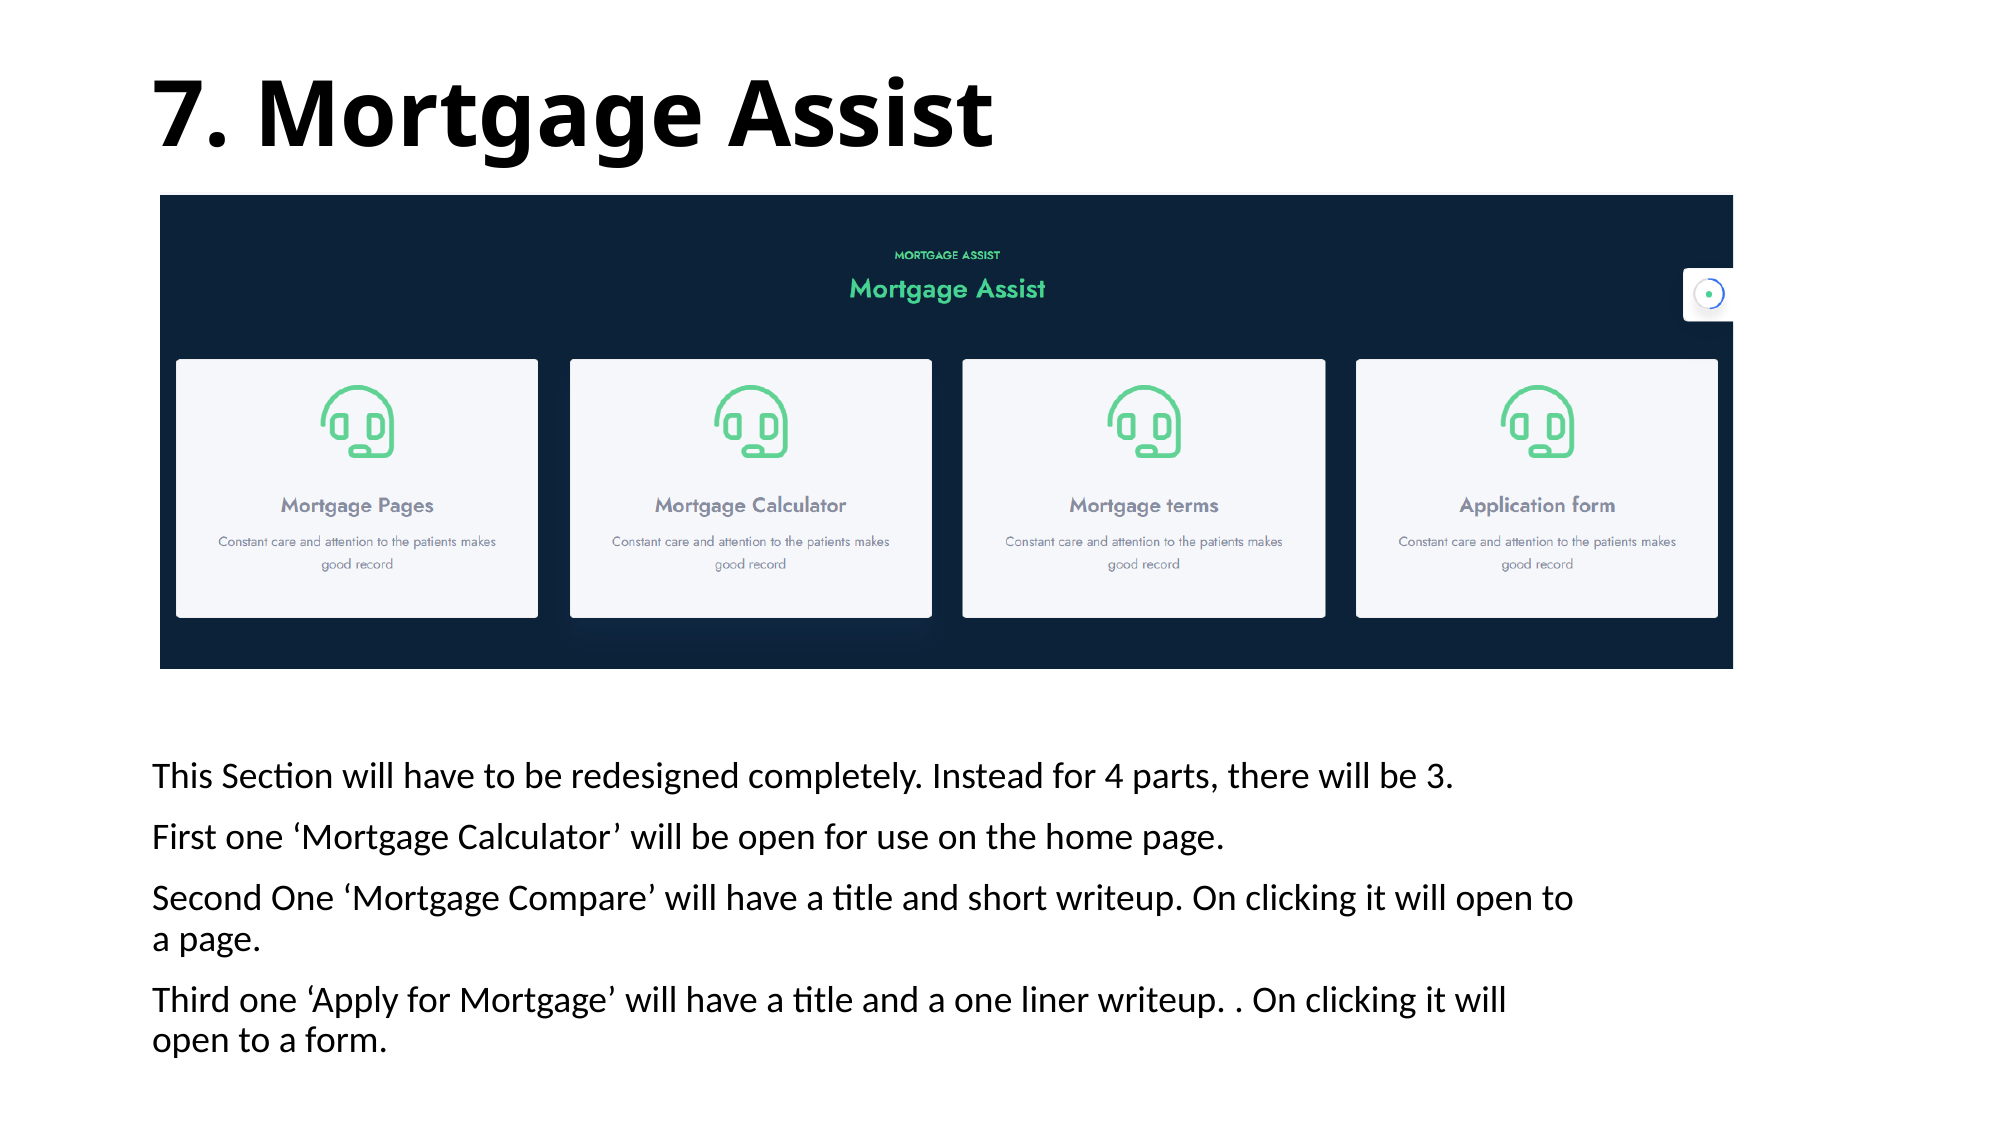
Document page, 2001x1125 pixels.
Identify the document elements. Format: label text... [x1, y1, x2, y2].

text_box This Section will have to be redesigned completely. Instead for 4 parts, there will be 3. First one ‘Mortgage Calculator’ will be open for use on the home page. Second One ‘Mortgage Compare’ will have a title and short writeup. On clicking it will open to a page. Third one ‘Apply for Mortgage’ will have a title and a one liner writeup. . On clicking it will open to a form. [137, 748, 1602, 1029]
text_box 7. Mortgage Assist [137, 59, 1863, 278]
picture [160, 192, 1734, 669]
text_box [53, 3, 1943, 172]
